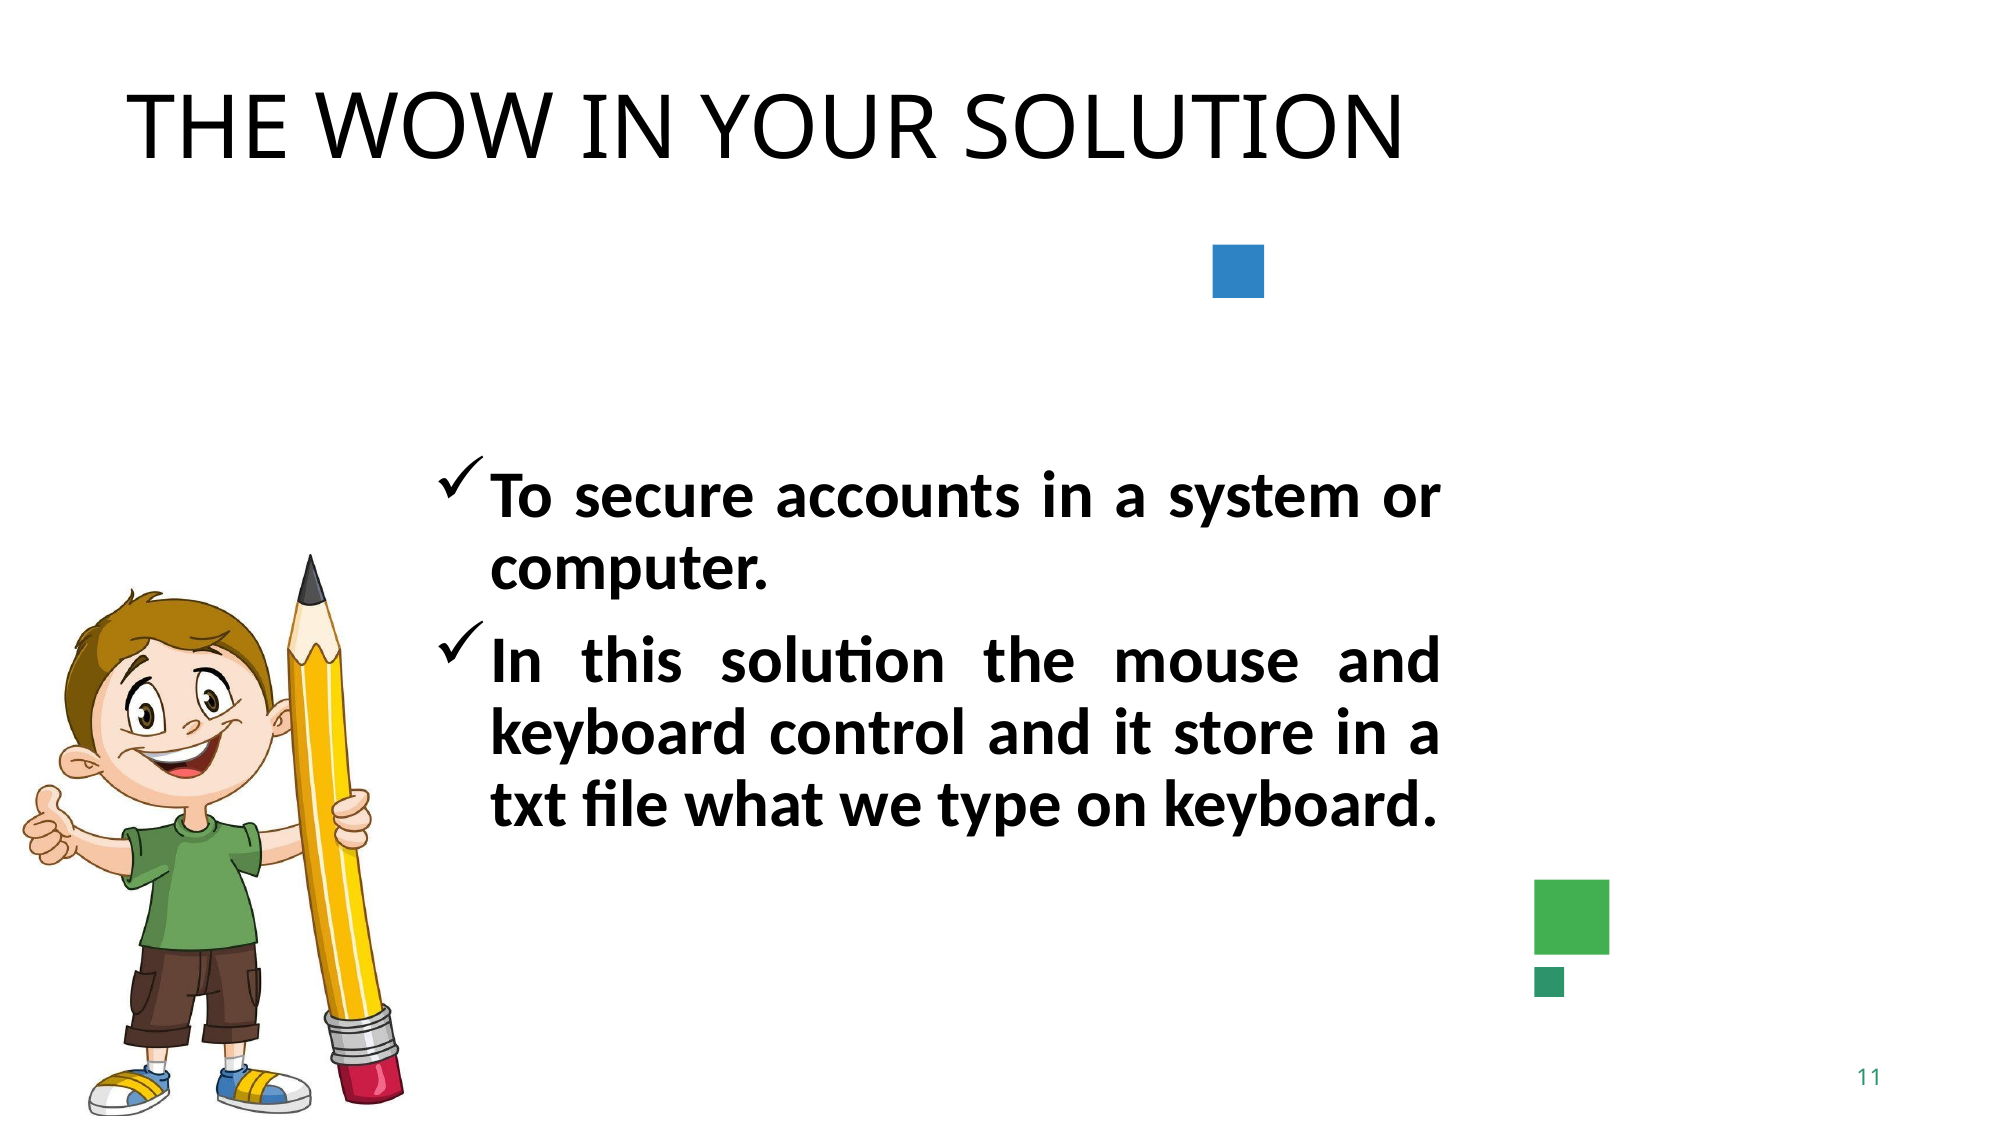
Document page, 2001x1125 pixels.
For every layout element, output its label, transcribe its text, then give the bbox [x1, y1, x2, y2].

list To secure accounts in a system or computer. In this solution the mouse and keyboard control and it store in a txt file what we type on keyboard. [418, 452, 1458, 857]
text_box 11 [1849, 1061, 1888, 1095]
text_box [1212, 244, 1265, 298]
title THE WOW IN YOUR SOLUTION [123, 24, 1877, 216]
text_box [1534, 967, 1565, 997]
text_box [1534, 879, 1610, 955]
picture [10, 554, 416, 1116]
